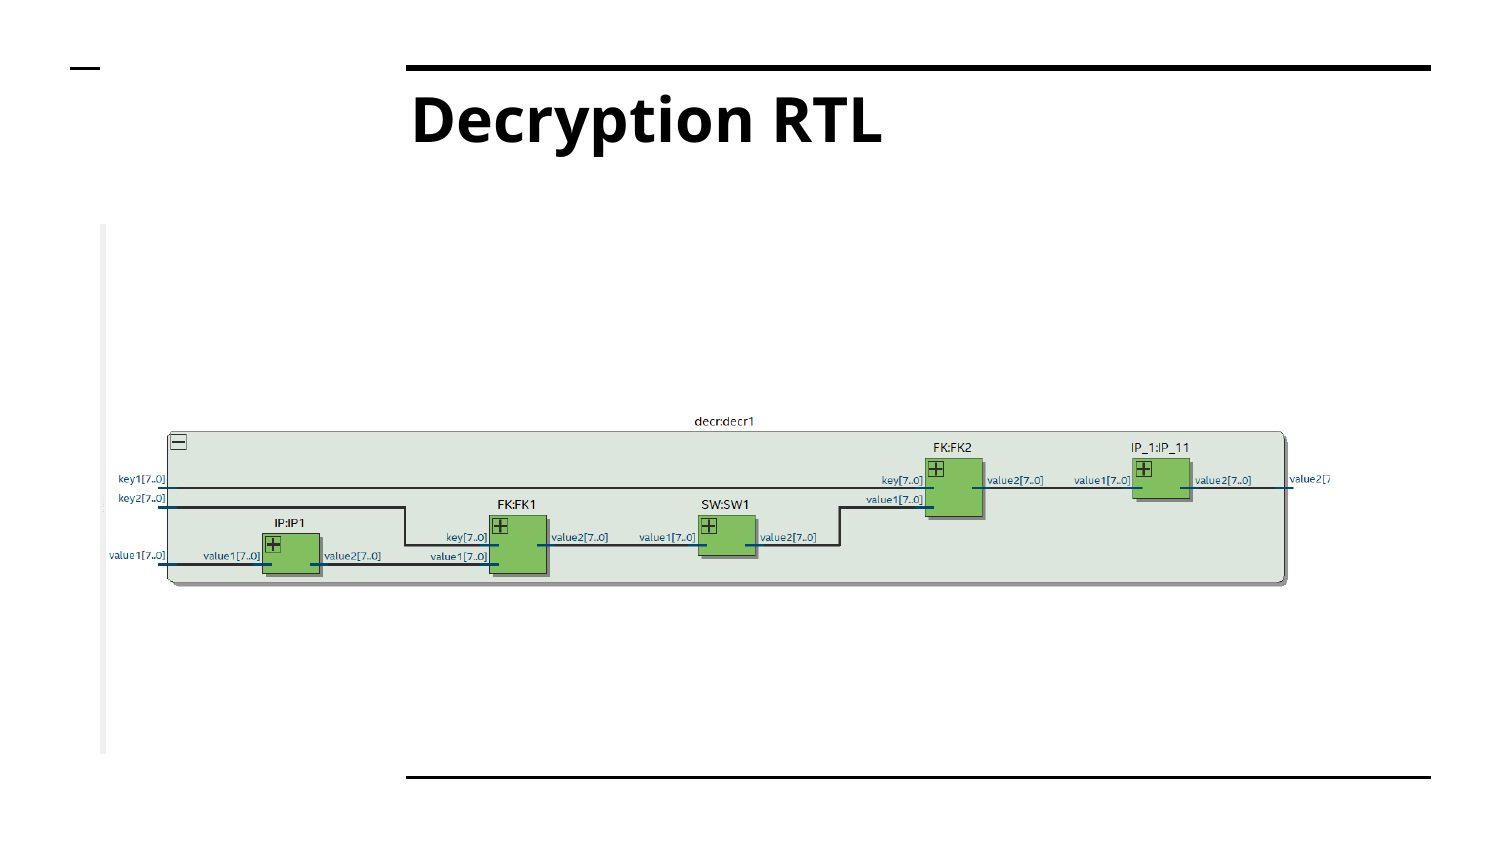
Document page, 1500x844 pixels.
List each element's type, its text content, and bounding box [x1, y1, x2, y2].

title Decryption RTL [395, 65, 1433, 170]
picture [100, 224, 1330, 754]
